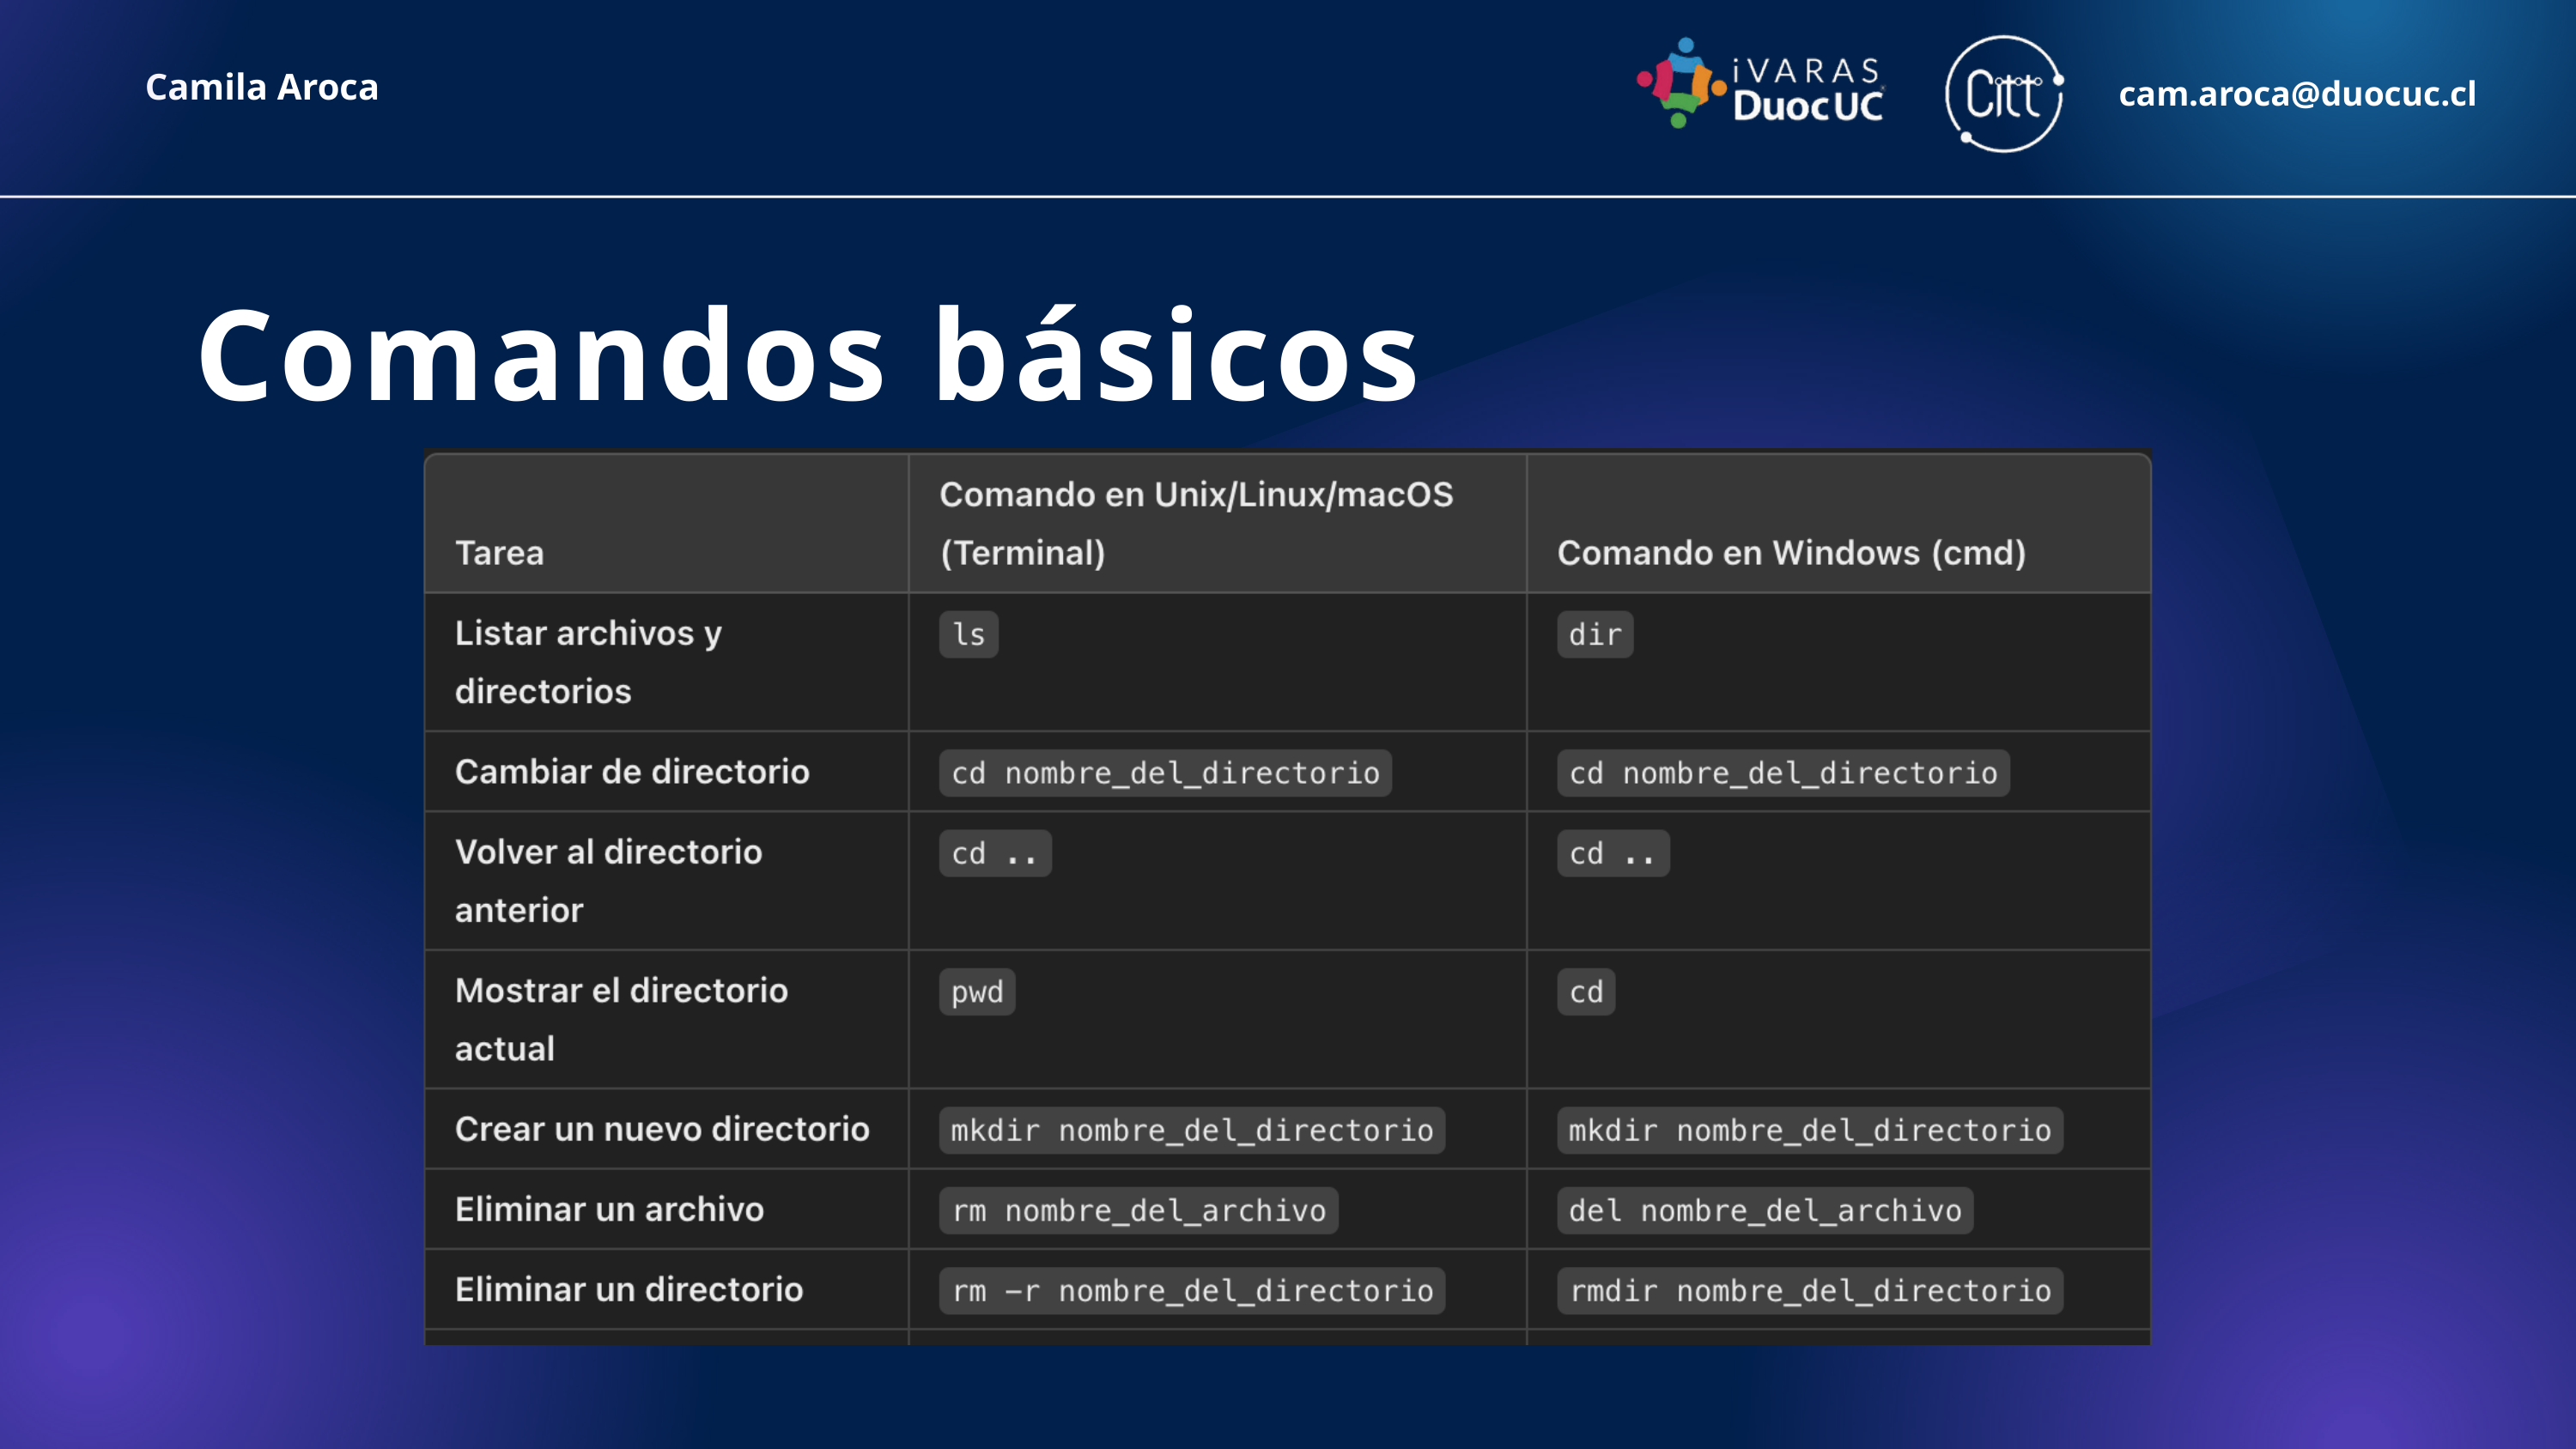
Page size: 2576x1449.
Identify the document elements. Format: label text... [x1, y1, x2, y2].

text_box [1774, 197, 1935, 249]
text_box [1935, 0, 2576, 197]
text_box [1914, 189, 1935, 197]
text_box Comandos básicos [194, 249, 2432, 426]
text_box Camila Aroca [350, 57, 447, 107]
text_box [0, 646, 783, 1449]
text_box [423, 448, 2153, 1345]
text_box [0, 0, 350, 504]
text_box cam.aroca@duocuc.cl [2118, 65, 2510, 112]
text_box [1591, 21, 2097, 171]
text_box [1668, 757, 2576, 1449]
text_box [1935, 197, 2576, 423]
text_box [1240, 426, 2372, 757]
